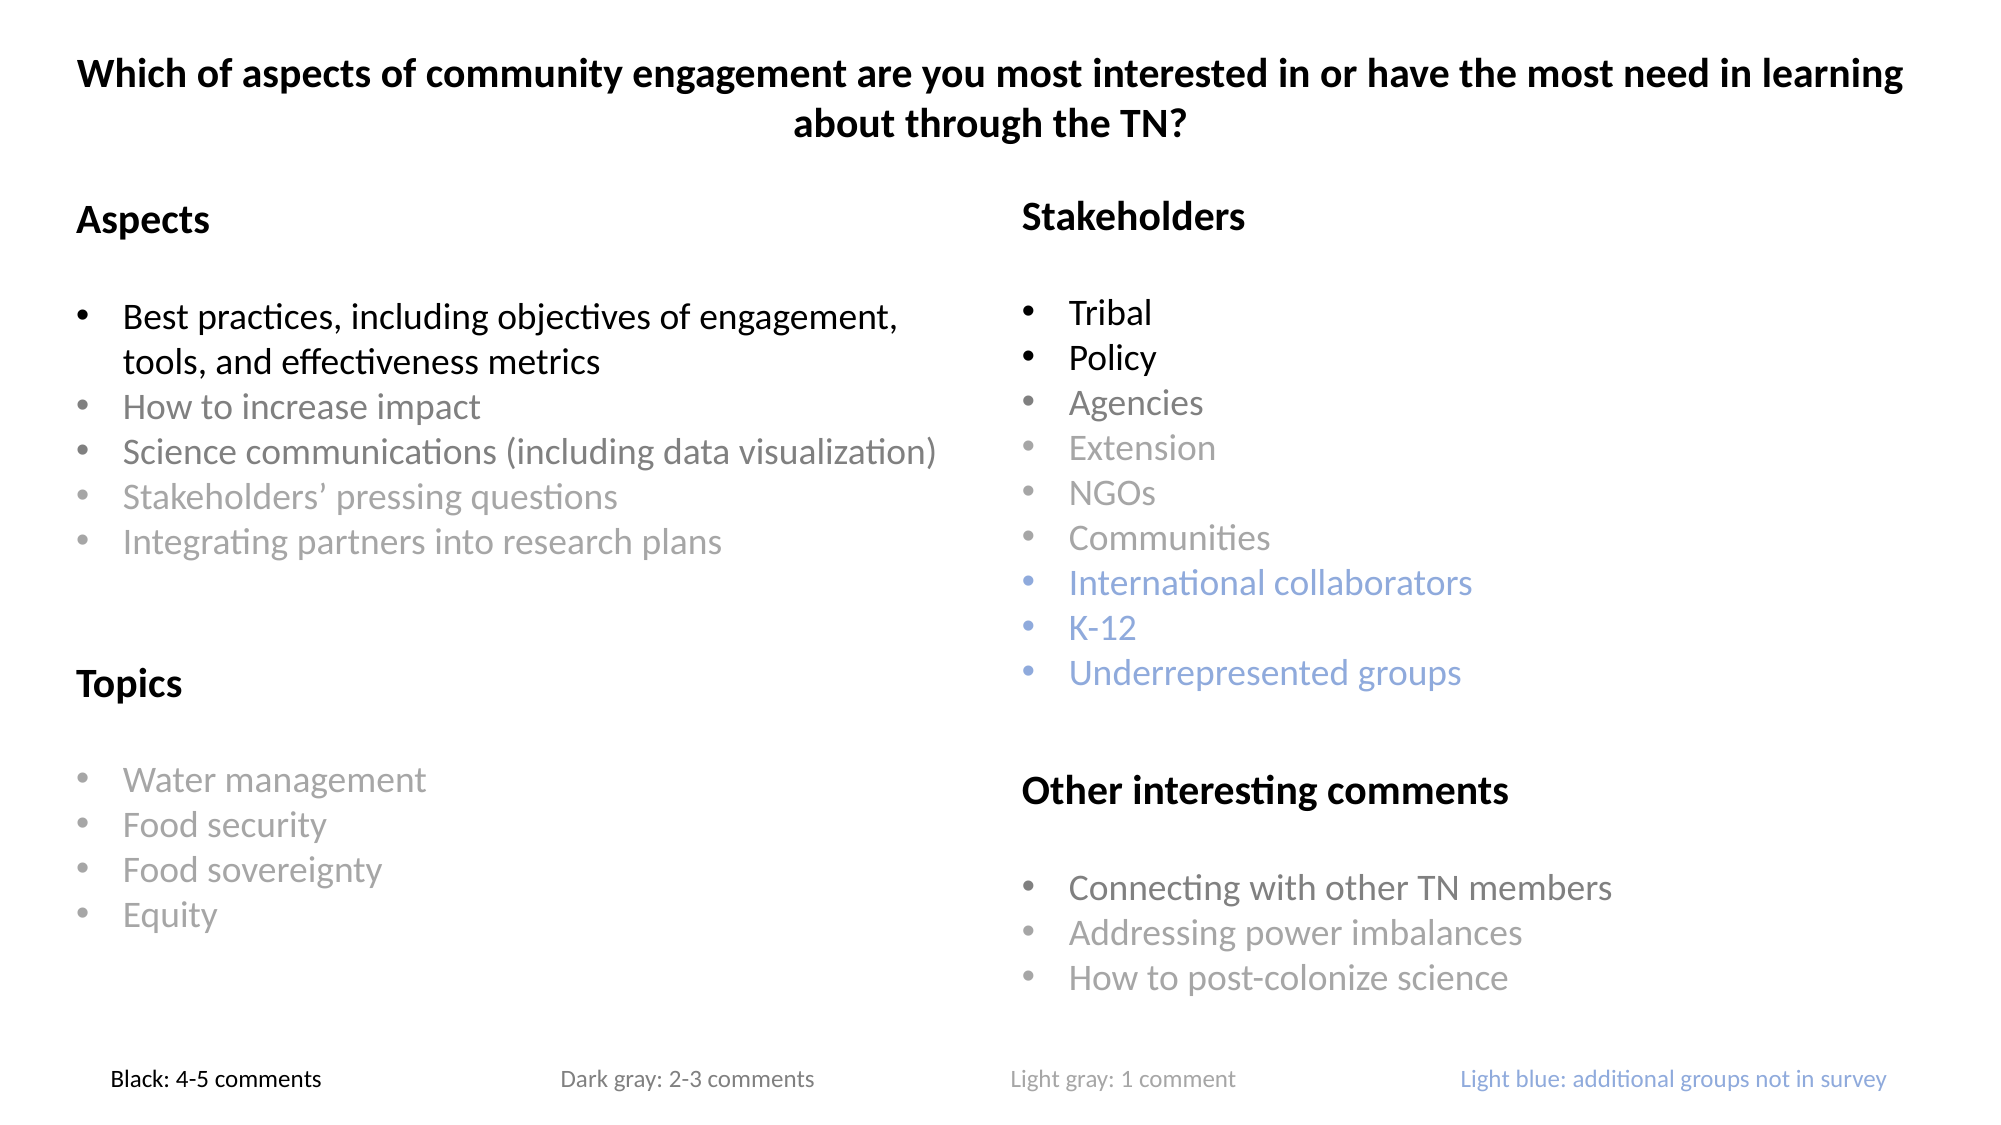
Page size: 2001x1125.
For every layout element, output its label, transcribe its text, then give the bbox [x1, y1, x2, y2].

text_box Which of aspects of community engagement are you most interested in or have the most need in learning about through the TN? [61, 38, 1921, 154]
text_box Topics Water management Food security Food sovereignty Equity [61, 648, 975, 988]
text_box Black: 4-5 comments Dark gray: 2-3 comments Light gray: 1 comment Light blue: additional groups not in survey [11, 1054, 1988, 1100]
text_box Aspects Best practices, including objectives of engagement, tools, and effectiveness metrics How to increase impact Science communications (including data visualization) Stakeholders’ pressing questions Integrating partners into research plans [61, 184, 975, 614]
text_box Other interesting comments Connecting with other TN members Addressing power imbalances How to post-colonize science [1007, 755, 1921, 1051]
text_box Stakeholders Tribal Policy Agencies Extension NGOs Communities International collaborators K-12 Underrepresented groups [1007, 180, 1921, 755]
